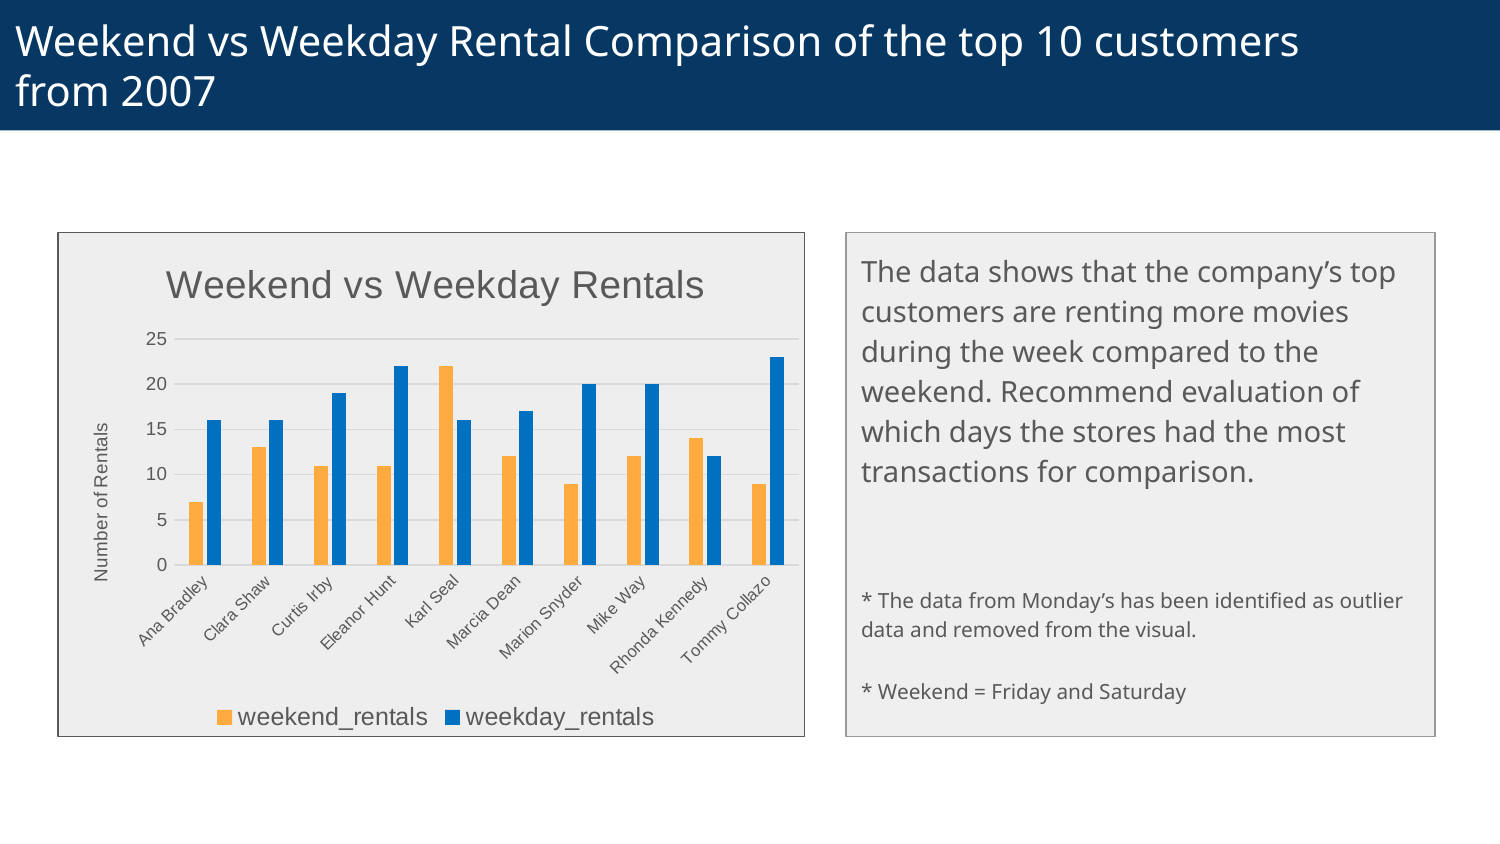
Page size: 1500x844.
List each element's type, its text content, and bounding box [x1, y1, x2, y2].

chart [57, 232, 815, 737]
title Weekend vs Weekday Rental Comparison of the top 10 customers from 2007 [0, 0, 1500, 131]
list The data shows that the company’s top customers are renting more movies during the week compared to the weekend. Recommend evaluation of which days the stores had the most transactions for comparison. * The data from Monday’s has been identified as outlier data and removed from the visual. * Weekend = Friday and Saturday [846, 232, 1436, 737]
